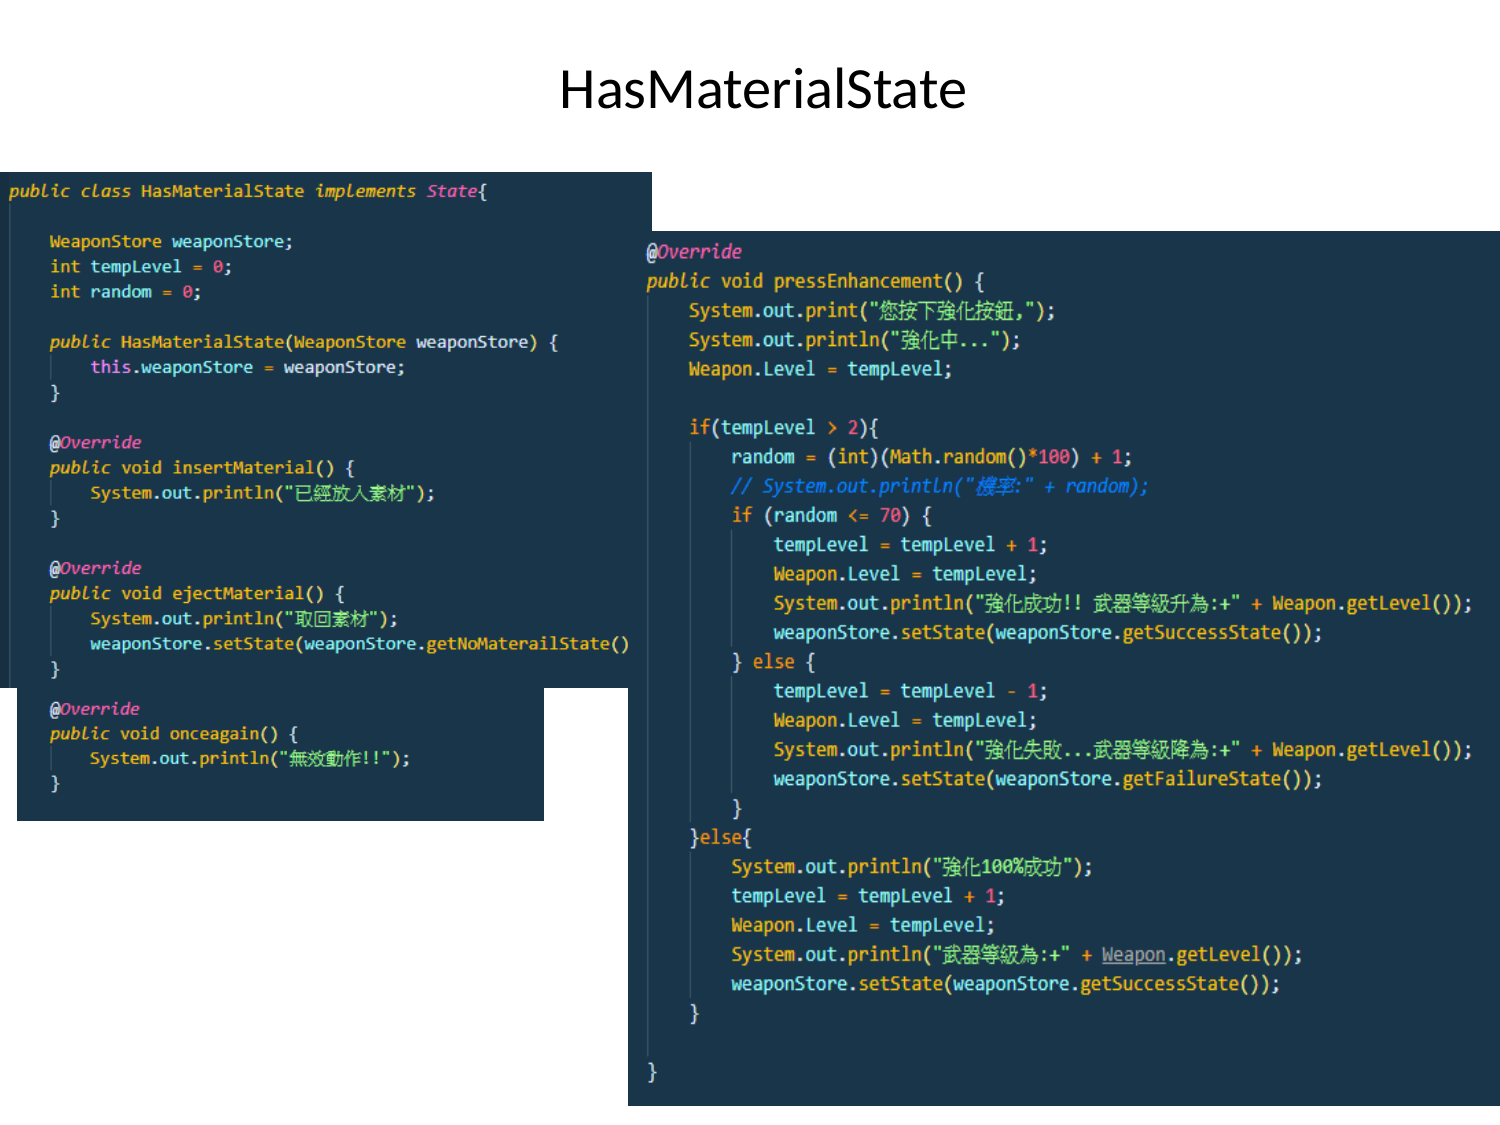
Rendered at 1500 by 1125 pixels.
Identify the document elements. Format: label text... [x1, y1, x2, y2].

picture [0, 172, 1500, 1107]
title HasMaterialState [88, 0, 1439, 188]
